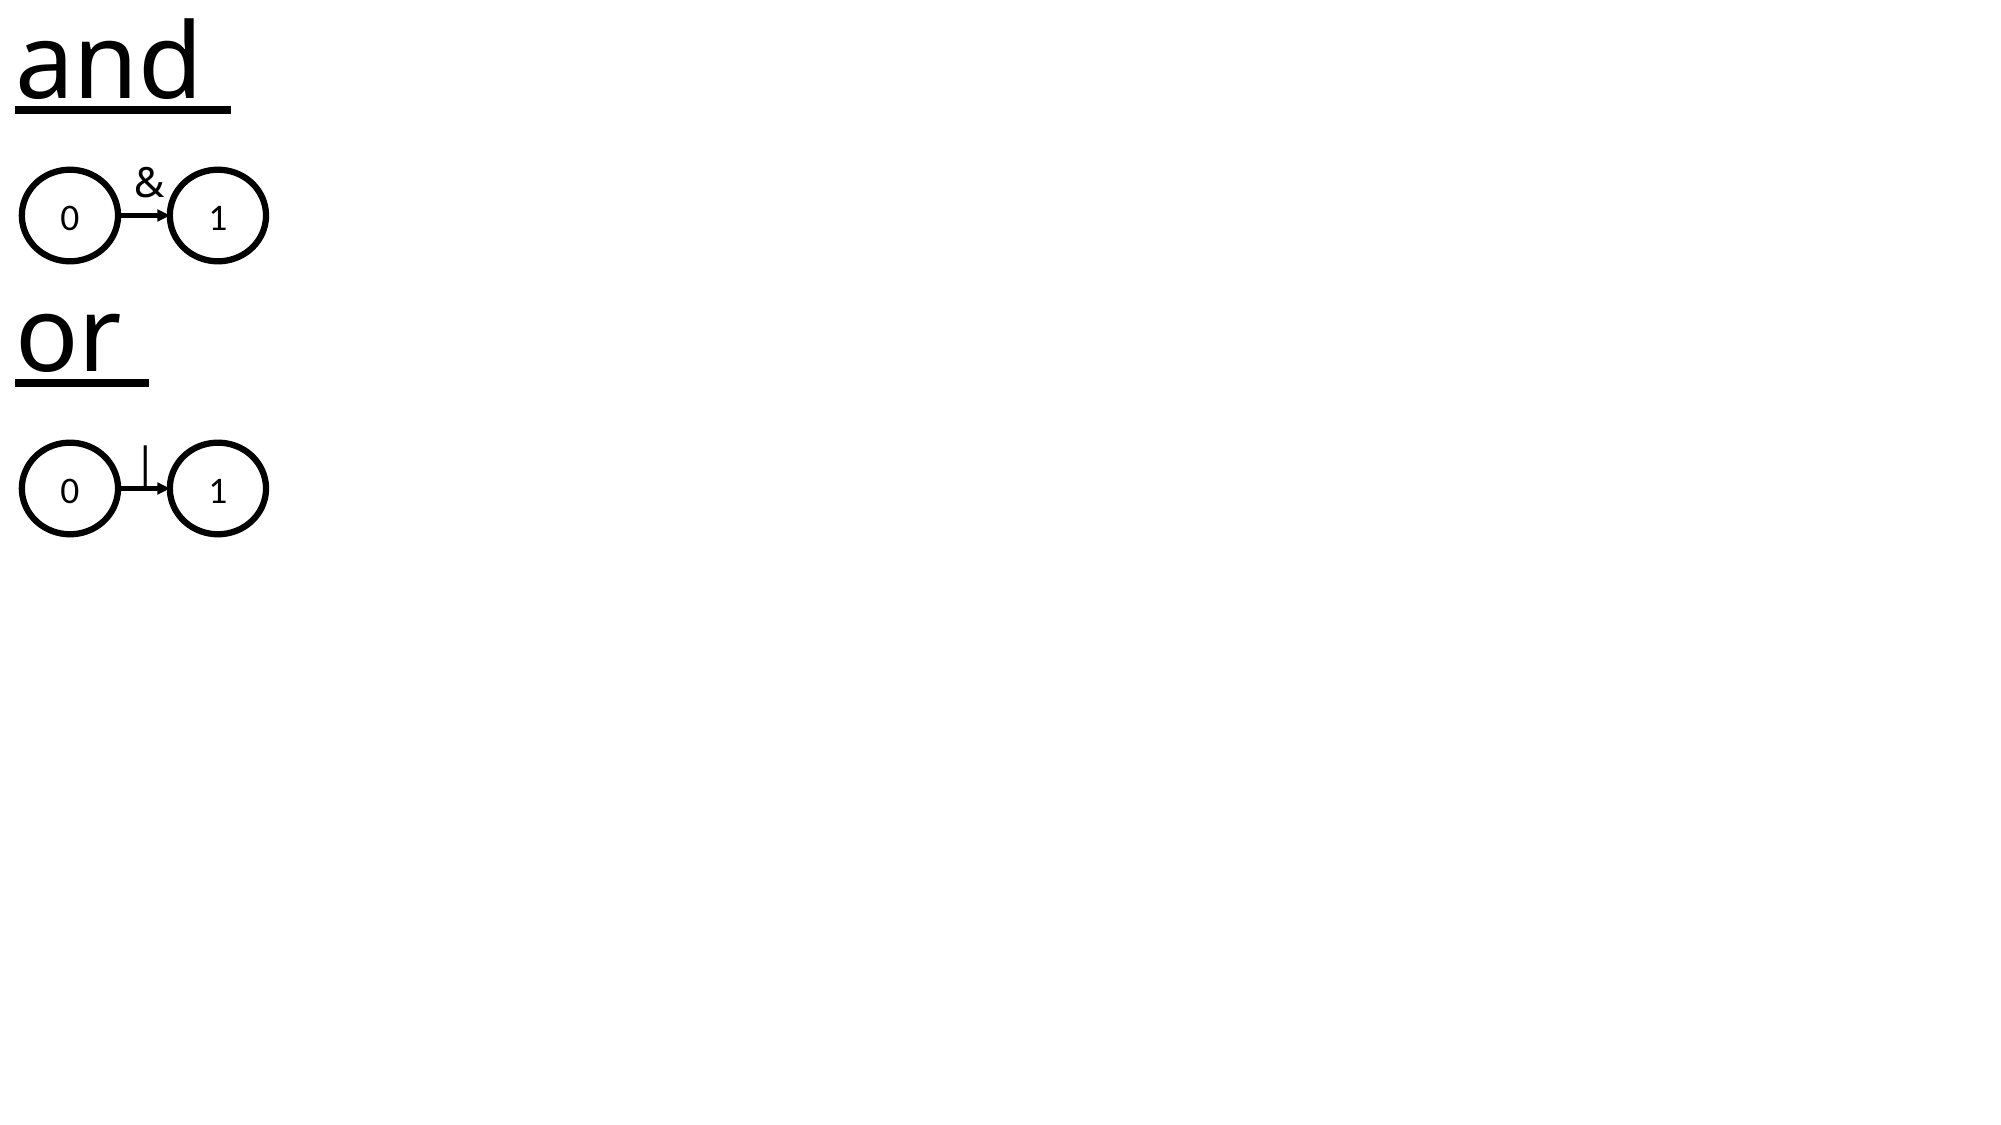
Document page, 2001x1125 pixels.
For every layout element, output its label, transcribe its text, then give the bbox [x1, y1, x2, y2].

text_box 1 [201, 441, 268, 536]
text_box | [118, 434, 201, 538]
text_box 0 [20, 441, 120, 536]
title and [0, 0, 1500, 129]
text_box or [0, 272, 1500, 402]
text_box 0 [20, 168, 119, 263]
text_box 1 [197, 168, 268, 263]
text_box & [118, 154, 201, 258]
